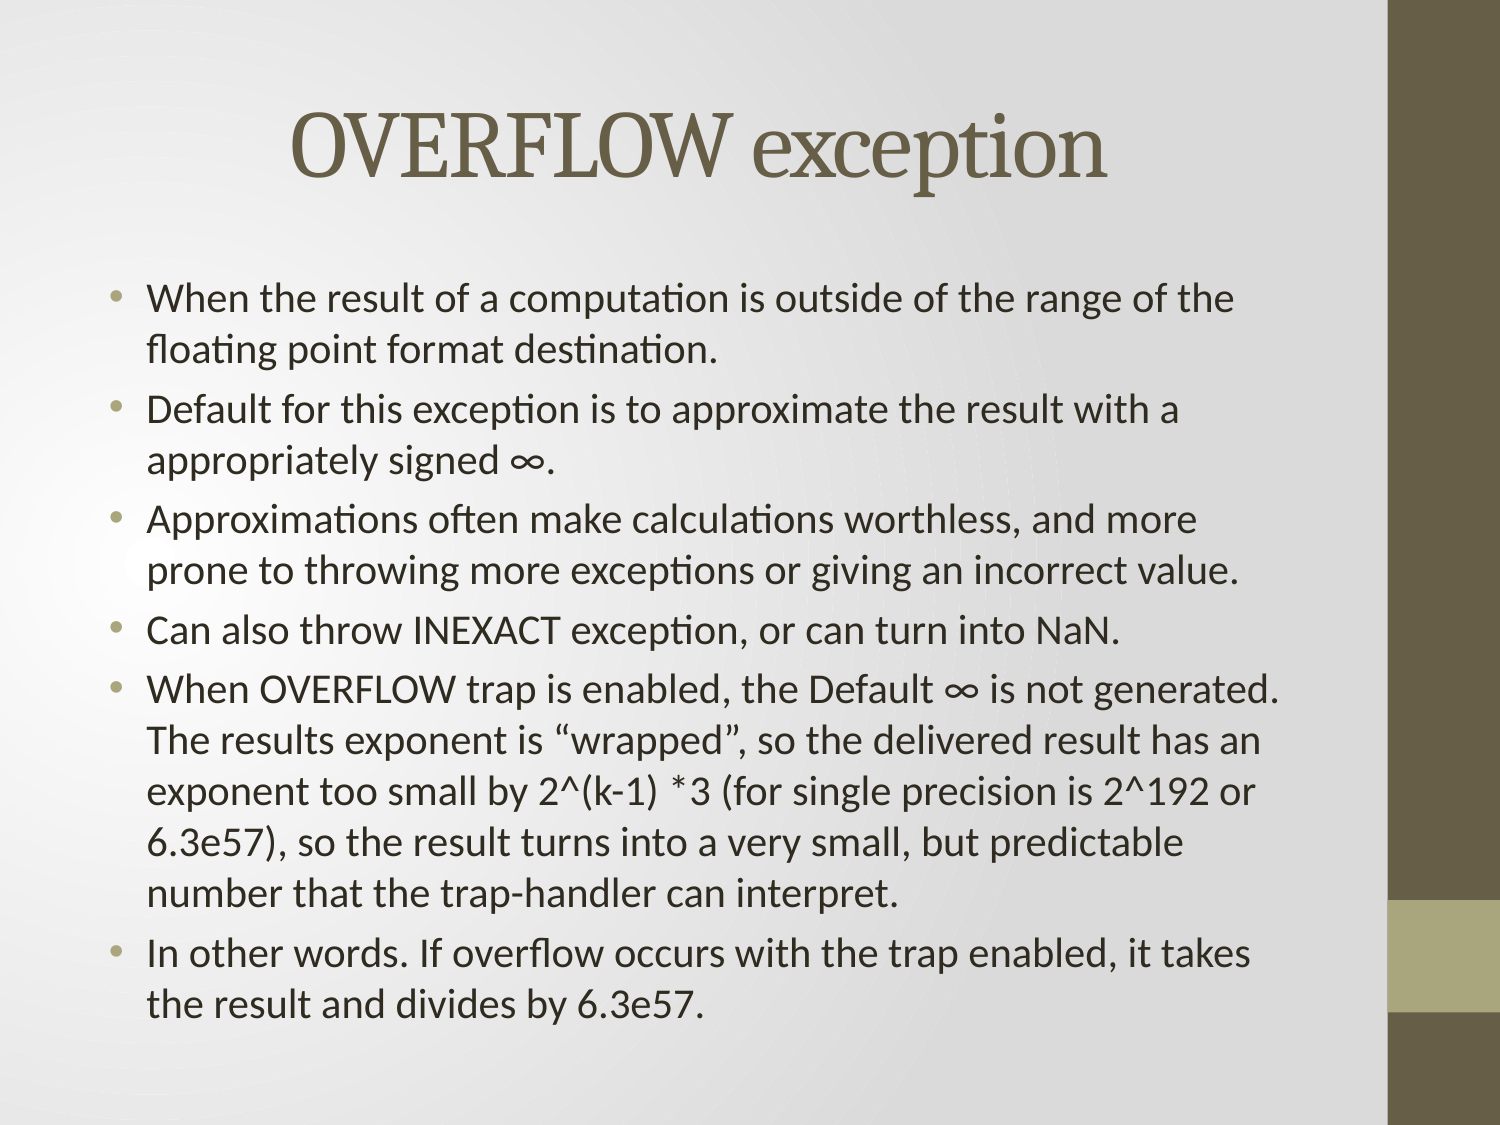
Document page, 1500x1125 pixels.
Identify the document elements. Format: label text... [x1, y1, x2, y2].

title OVERFLOW exception [75, 45, 1325, 233]
list When the result of a computation is outside of the range of the floating point format destination. Default for this exception is to approximate the result with a appropriately signed ∞. Approximations often make calculations worthless, and more prone to throwing more exceptions or giving an incorrect value. Can also throw INEXACT exception, or can turn into NaN. When OVERFLOW trap is enabled, the Default ∞ is not generated. The results exponent is “wrapped”, so the delivered result has an exponent too small by 2^(k-1) *3 (for single precision is 2^192 or 6.3e57), so the result turns into a very small, but predictable number that the trap-handler can interpret. In other words. If overflow occurs with the trap enabled, it takes the result and divides by 6.3e57. [75, 262, 1325, 1050]
